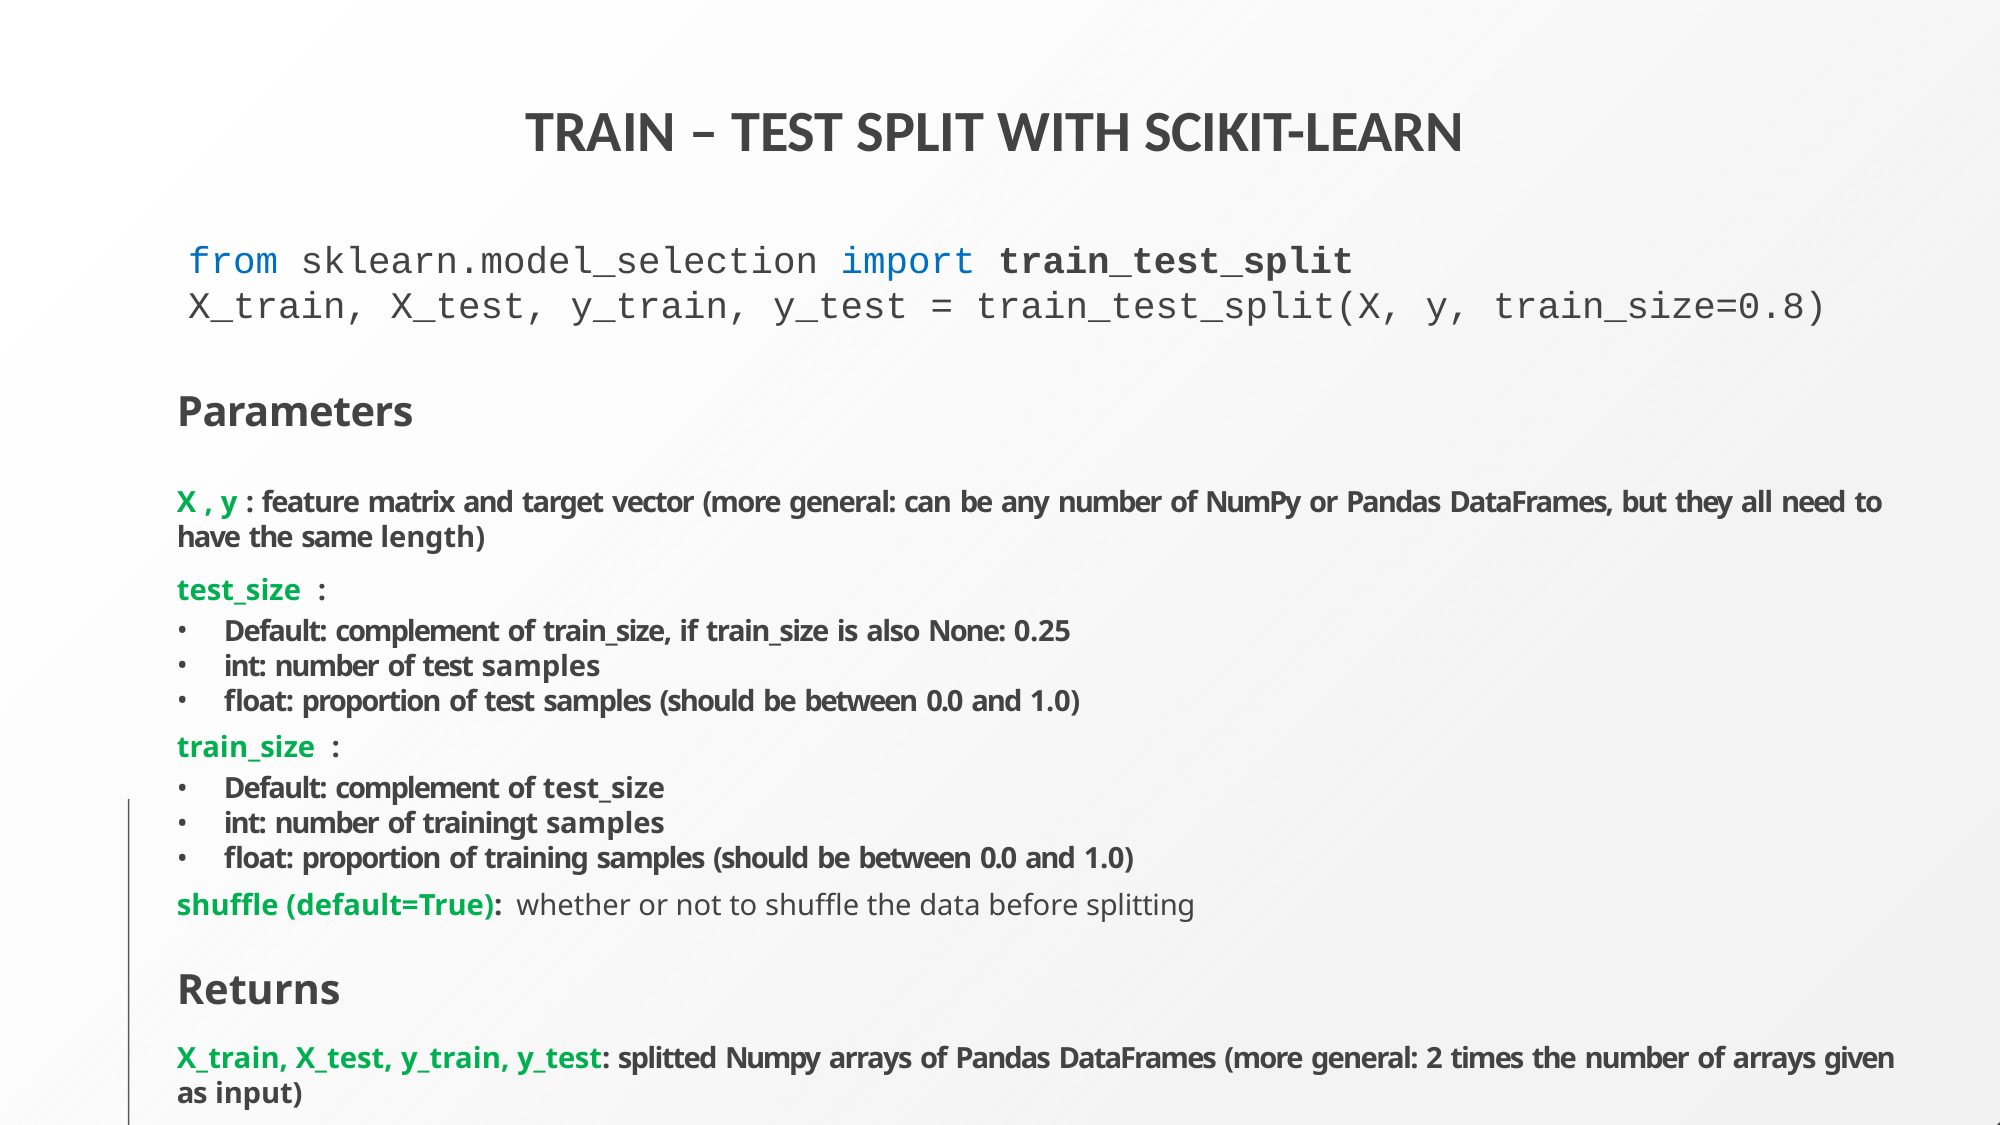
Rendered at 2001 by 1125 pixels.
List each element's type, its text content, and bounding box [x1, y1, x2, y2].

picture [0, 0, 2000, 1125]
title TRAIN – TEST SPLIT WITH SCIKIT-LEARN [523, 91, 1478, 233]
text_box from sklearn.model_selection import train_test_split X_train, X_test, y_train, y_test = train_test_split(X, y, train_size=0.8) Parameters X , y : feature matrix and target vector (more general: can be any number of NumPy or Pandas DataFrames, but they all need to have the same length) test_size : Default: complement of train_size, if train_size is also None: 0.25 int: number of test samples float: proportion of test samples (should be between 0.0 and 1.0) train_size : Default: complement of test_size int: number of trainingt samples float: proportion of training samples (should be between 0.0 and 1.0) shuffle (default=True): whether or not to shuffle the data before splitting Returns X_train, X_test, y_train, y_test: splitted Numpy arrays of Pandas DataFrames (more general: 2 times the number of arrays given as input) [174, 233, 1897, 1110]
